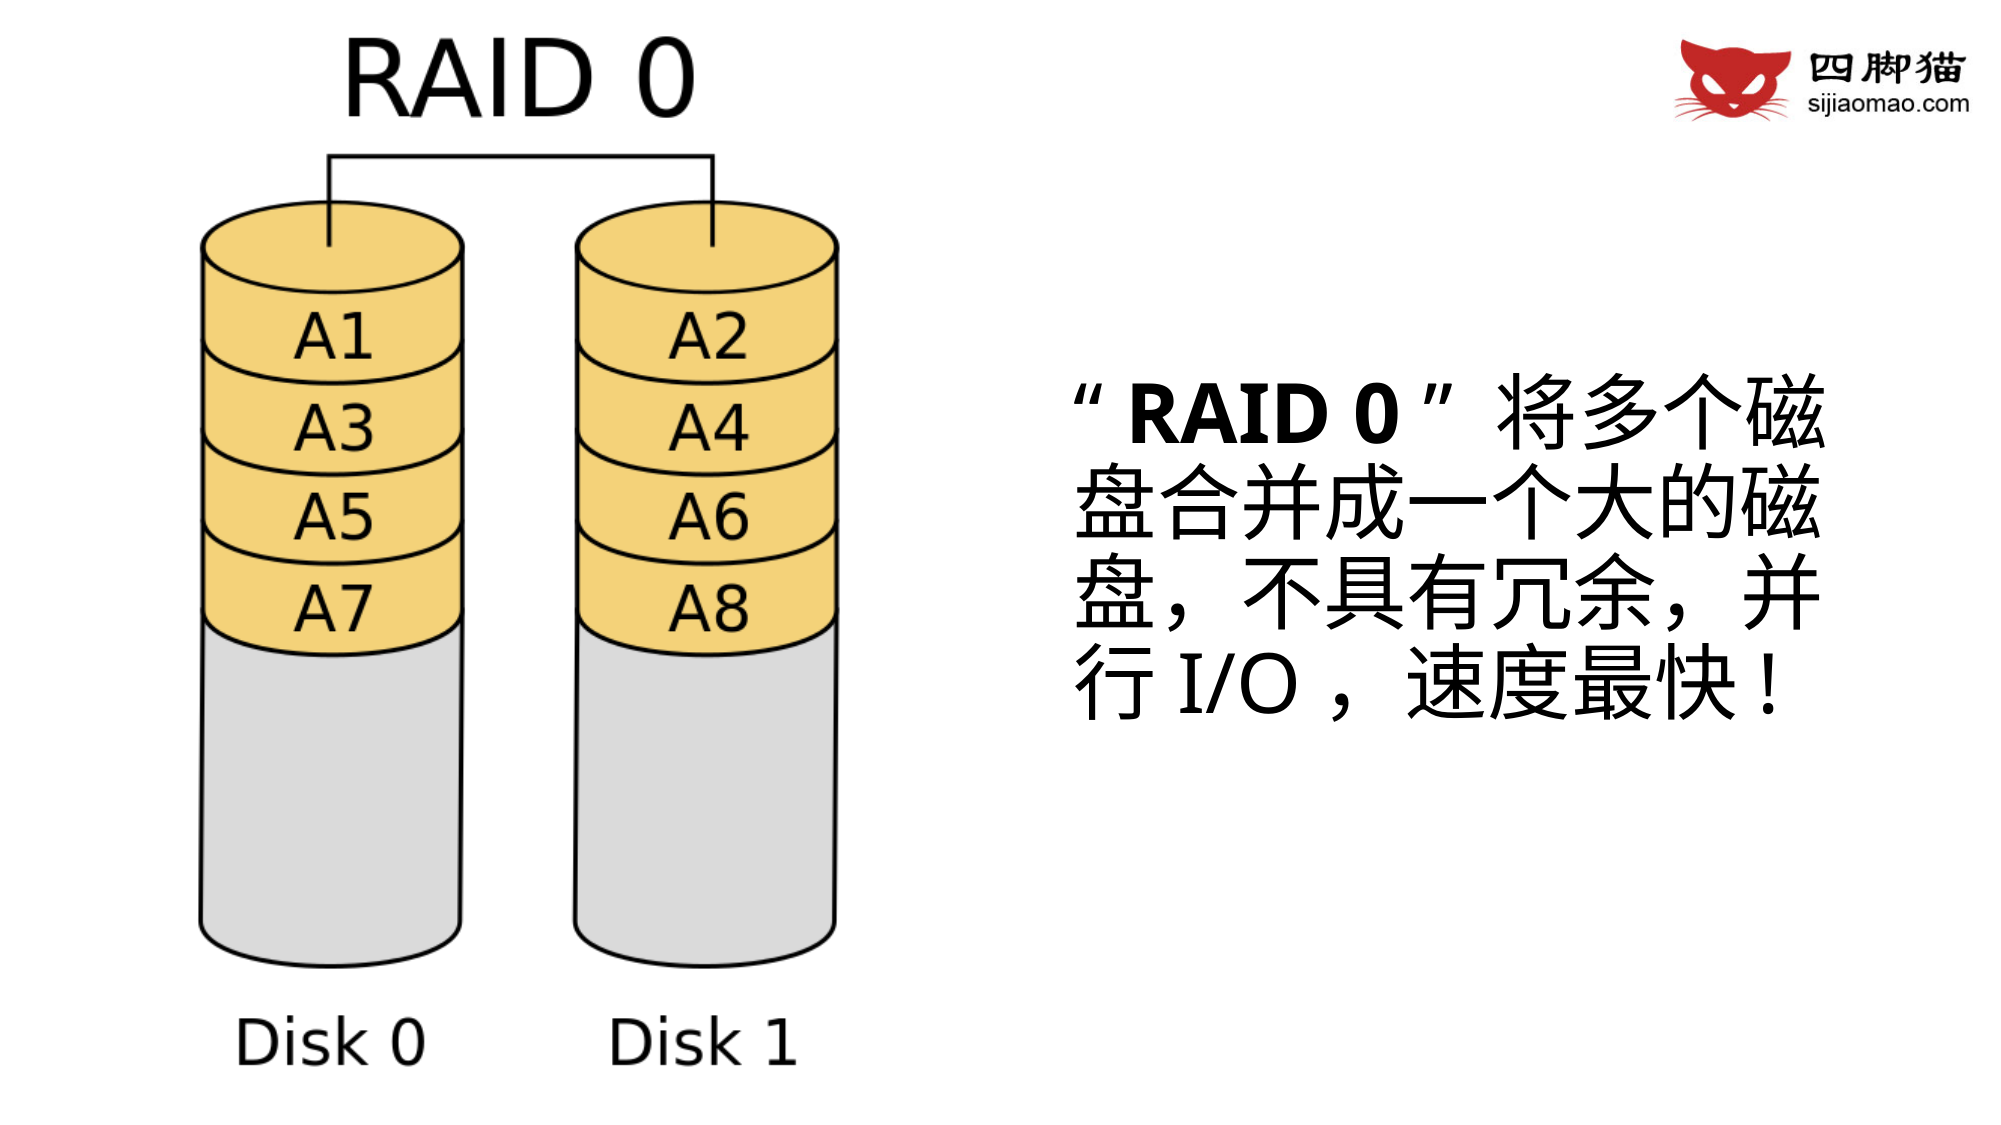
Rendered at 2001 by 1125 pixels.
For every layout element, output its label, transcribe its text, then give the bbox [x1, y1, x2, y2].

picture [149, 0, 882, 1125]
picture [1673, 32, 1981, 130]
text_box “ RAID 0 ” 将多个磁盘合并成一个大的磁盘，不具有冗余，并行I/O，速度最快! [1058, 364, 1910, 814]
